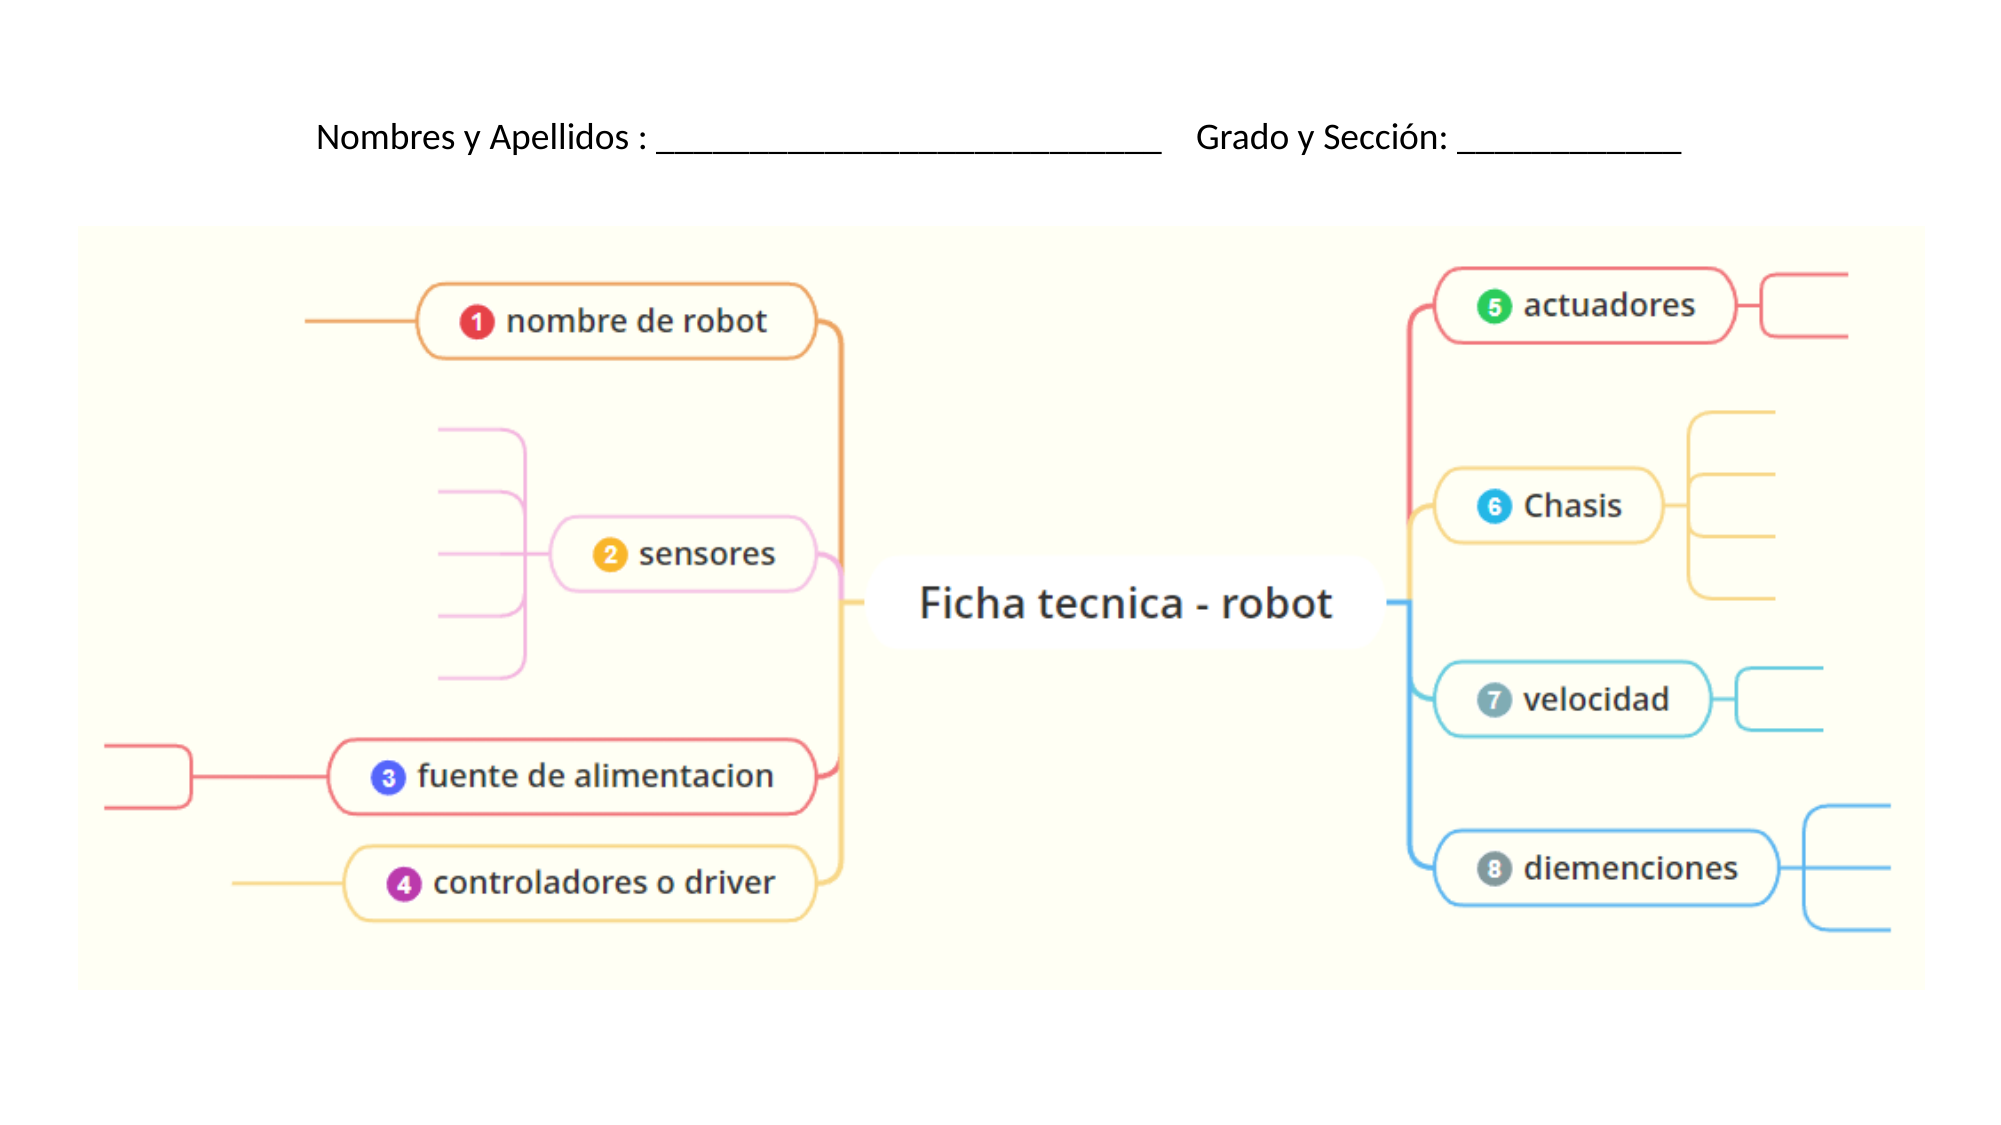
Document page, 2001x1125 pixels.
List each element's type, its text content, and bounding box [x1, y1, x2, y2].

picture [78, 226, 1925, 990]
text_box Nombres y Apellidos : ___________________________ Grado y Sección: ____________ [301, 105, 1699, 165]
